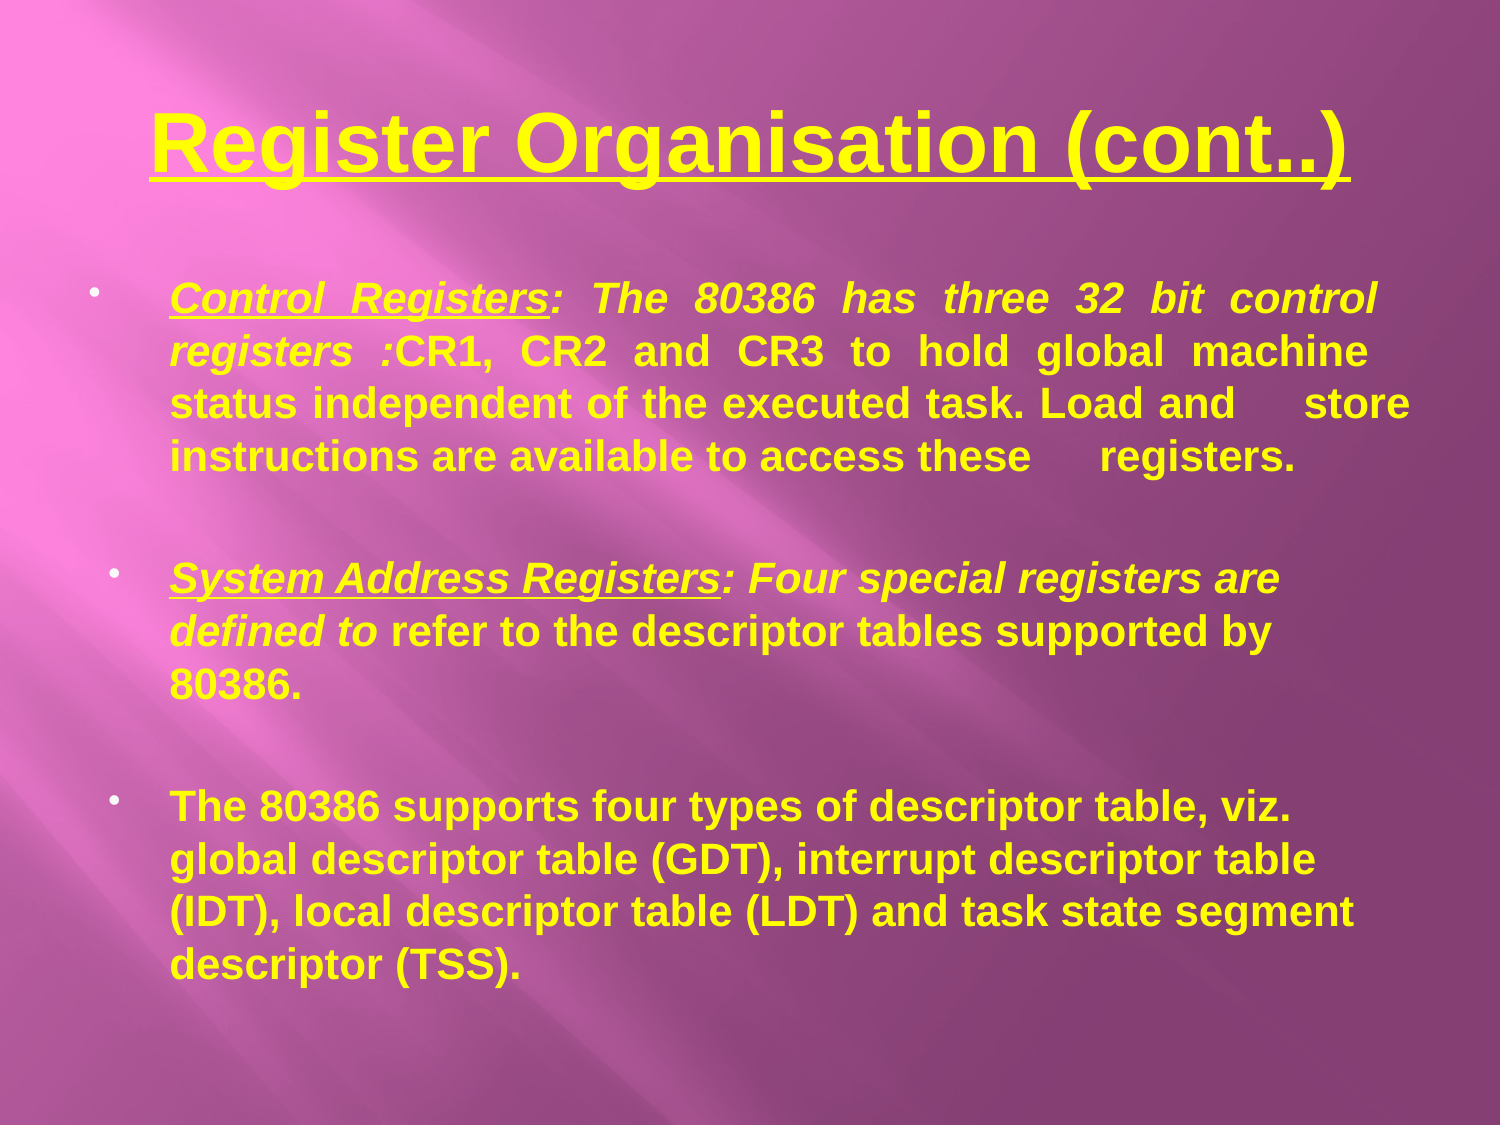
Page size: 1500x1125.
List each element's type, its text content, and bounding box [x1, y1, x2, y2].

list Control Registers: The 80386 has three 32 bit control registers :CR1, CR2 and CR3 to hold global machine status independent of the executed task. Load and store instructions are available to access these registers. System Address Registers: Four special registers are defined to refer to the descriptor tables supported by 80386. The 80386 supports four types of descriptor table, viz. global descriptor table (GDT), interrupt descriptor table (IDT), local descriptor table (LDT) and task state segment descriptor (TSS). [75, 262, 1425, 1035]
title Register Organisation (cont..) [75, 45, 1425, 233]
